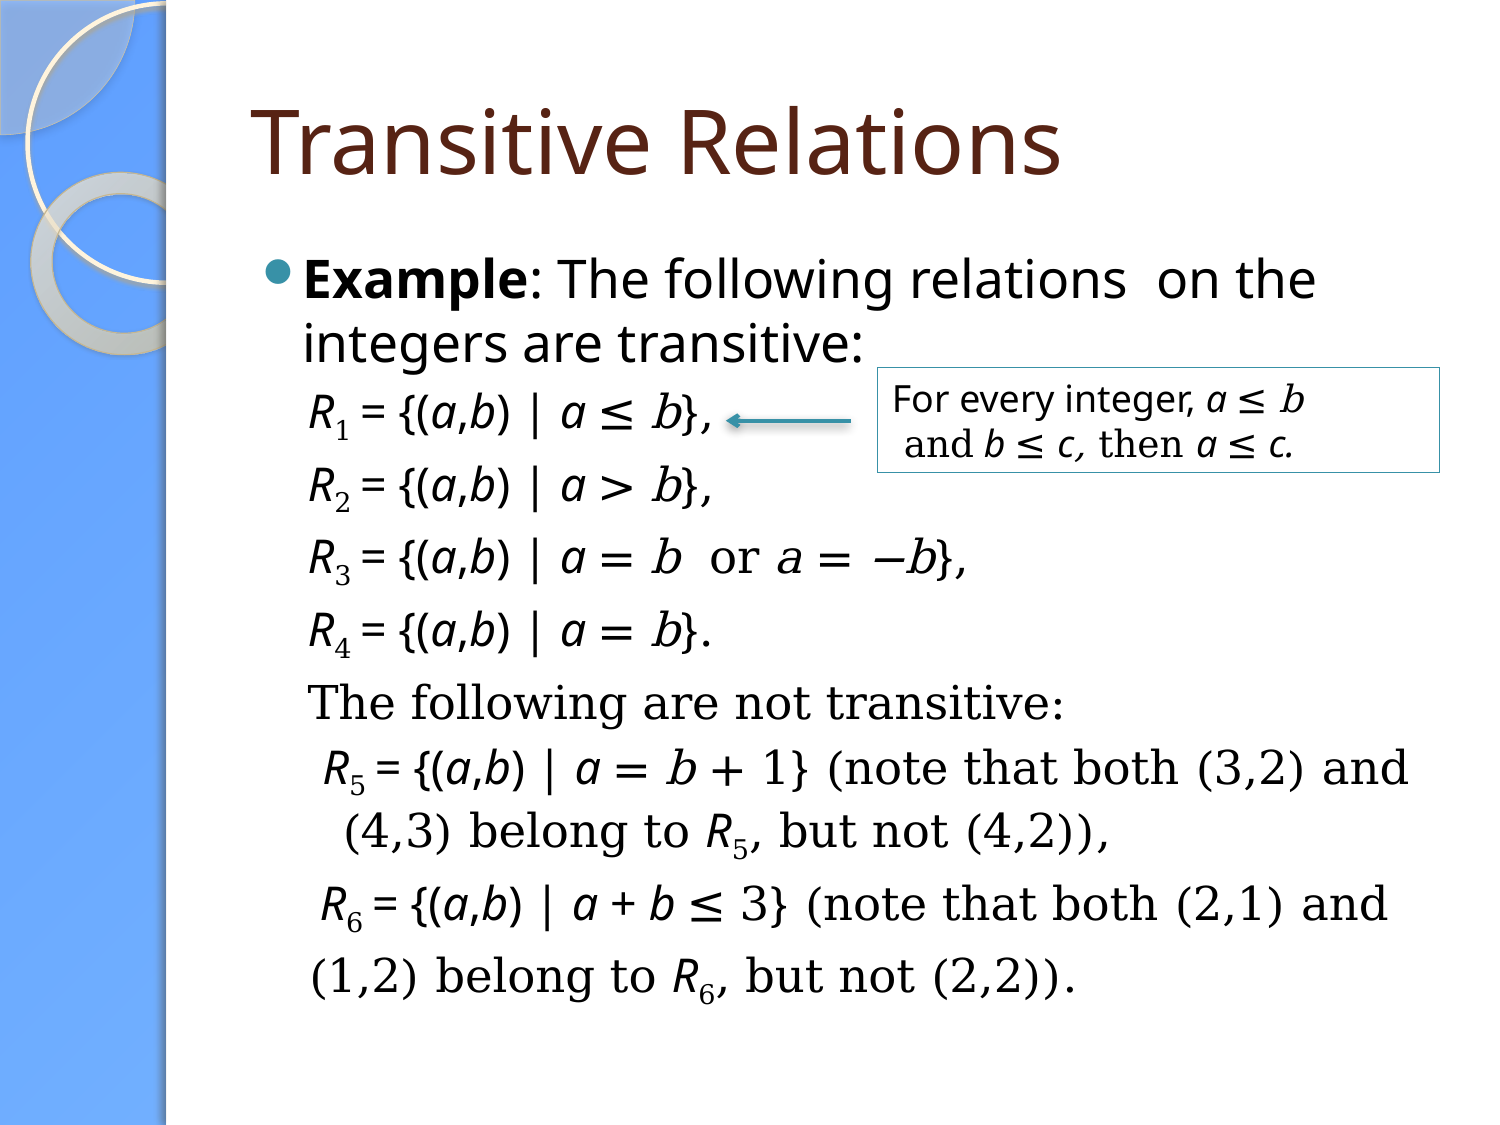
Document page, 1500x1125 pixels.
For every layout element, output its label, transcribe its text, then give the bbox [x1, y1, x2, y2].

list Example: The following relations on the integers are transitive: R1 = {(a,b) | a ≤ b}, R2 = {(a,b) | a > b}, R3 = {(a,b) | a = b or a = −b}, R4 = {(a,b) | a = b}. The following are not transitive: R5 = {(a,b) | a = b + 1} (note that both (3,2) and (4,3) belong to R5, but not (4,2)), R6 = {(a,b) | a + b ≤ 3} (note that both (2,1) and (1,2) belong to R6, but not (2,2)). [235, 237, 1466, 1025]
title Transitive Relations [235, 45, 1466, 233]
text_box For every integer, a ≤ b and b ≤ c, then a ≤ c. [877, 367, 1440, 473]
